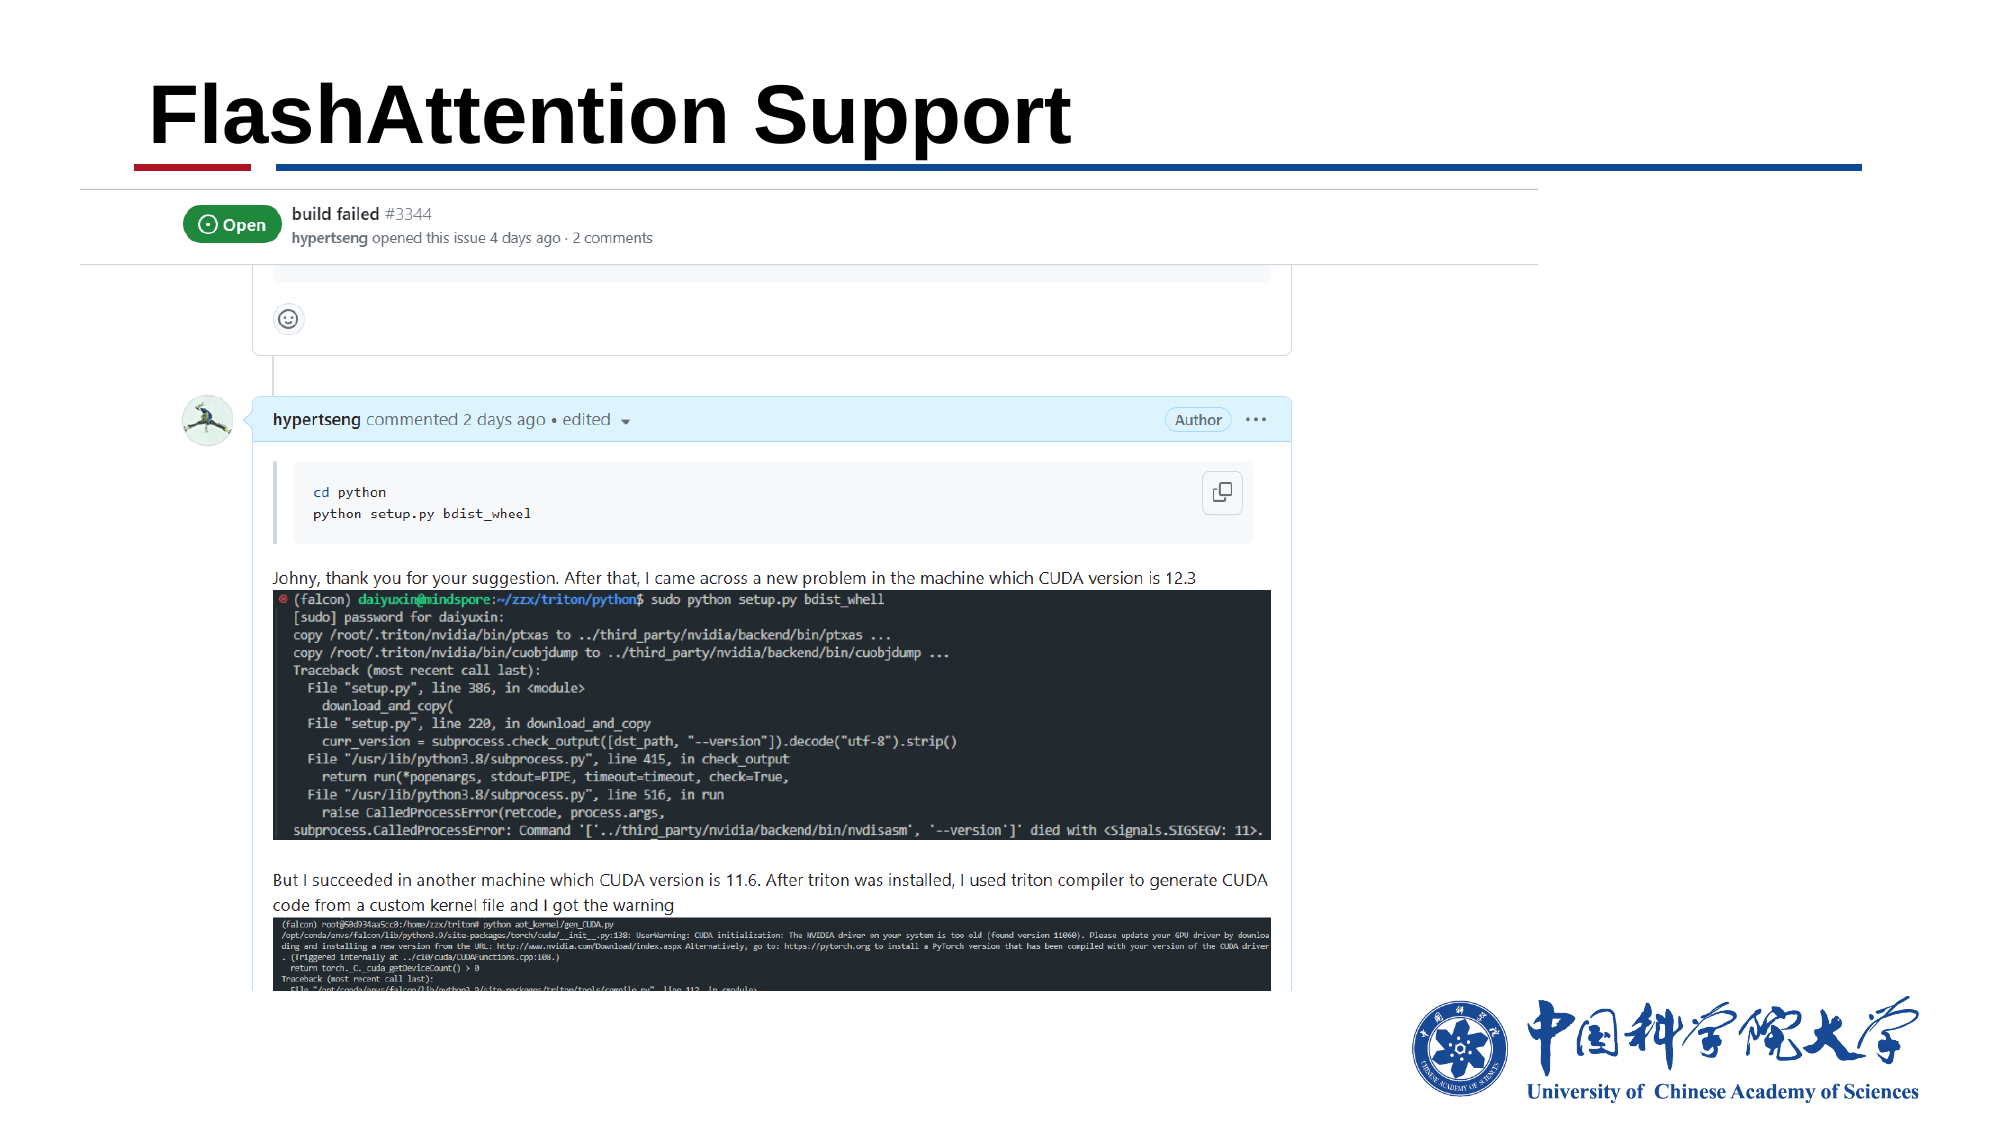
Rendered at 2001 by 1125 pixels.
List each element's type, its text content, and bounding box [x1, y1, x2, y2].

picture [79, 187, 1538, 991]
picture [1412, 996, 1919, 1103]
title FlashAttention Support [133, 0, 1863, 168]
